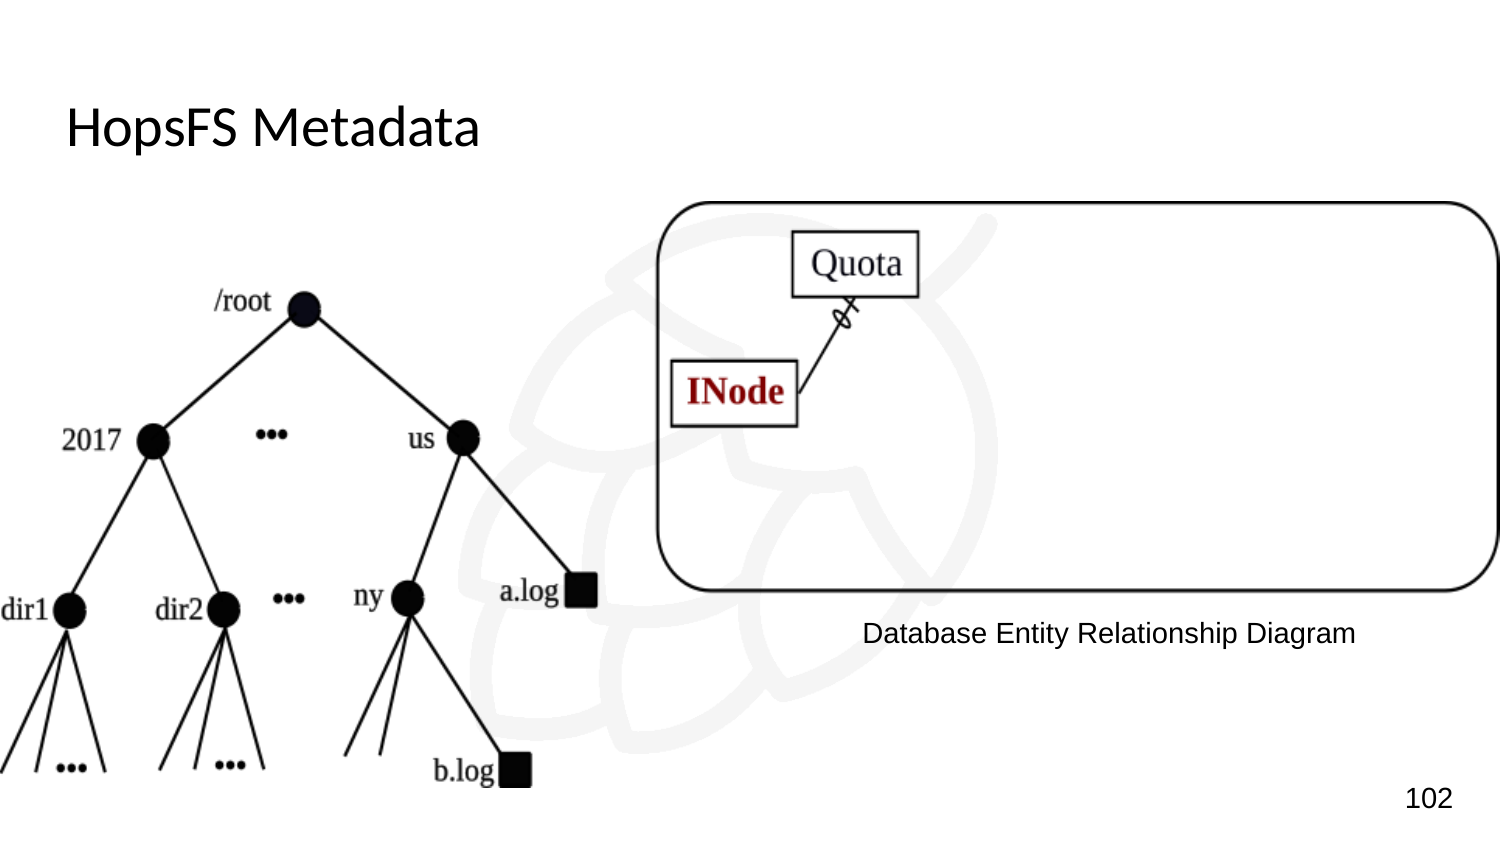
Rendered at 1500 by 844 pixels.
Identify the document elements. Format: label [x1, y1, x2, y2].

title [51, 72, 1449, 167]
slide_number [1389, 788, 1480, 830]
picture [0, 201, 1500, 788]
